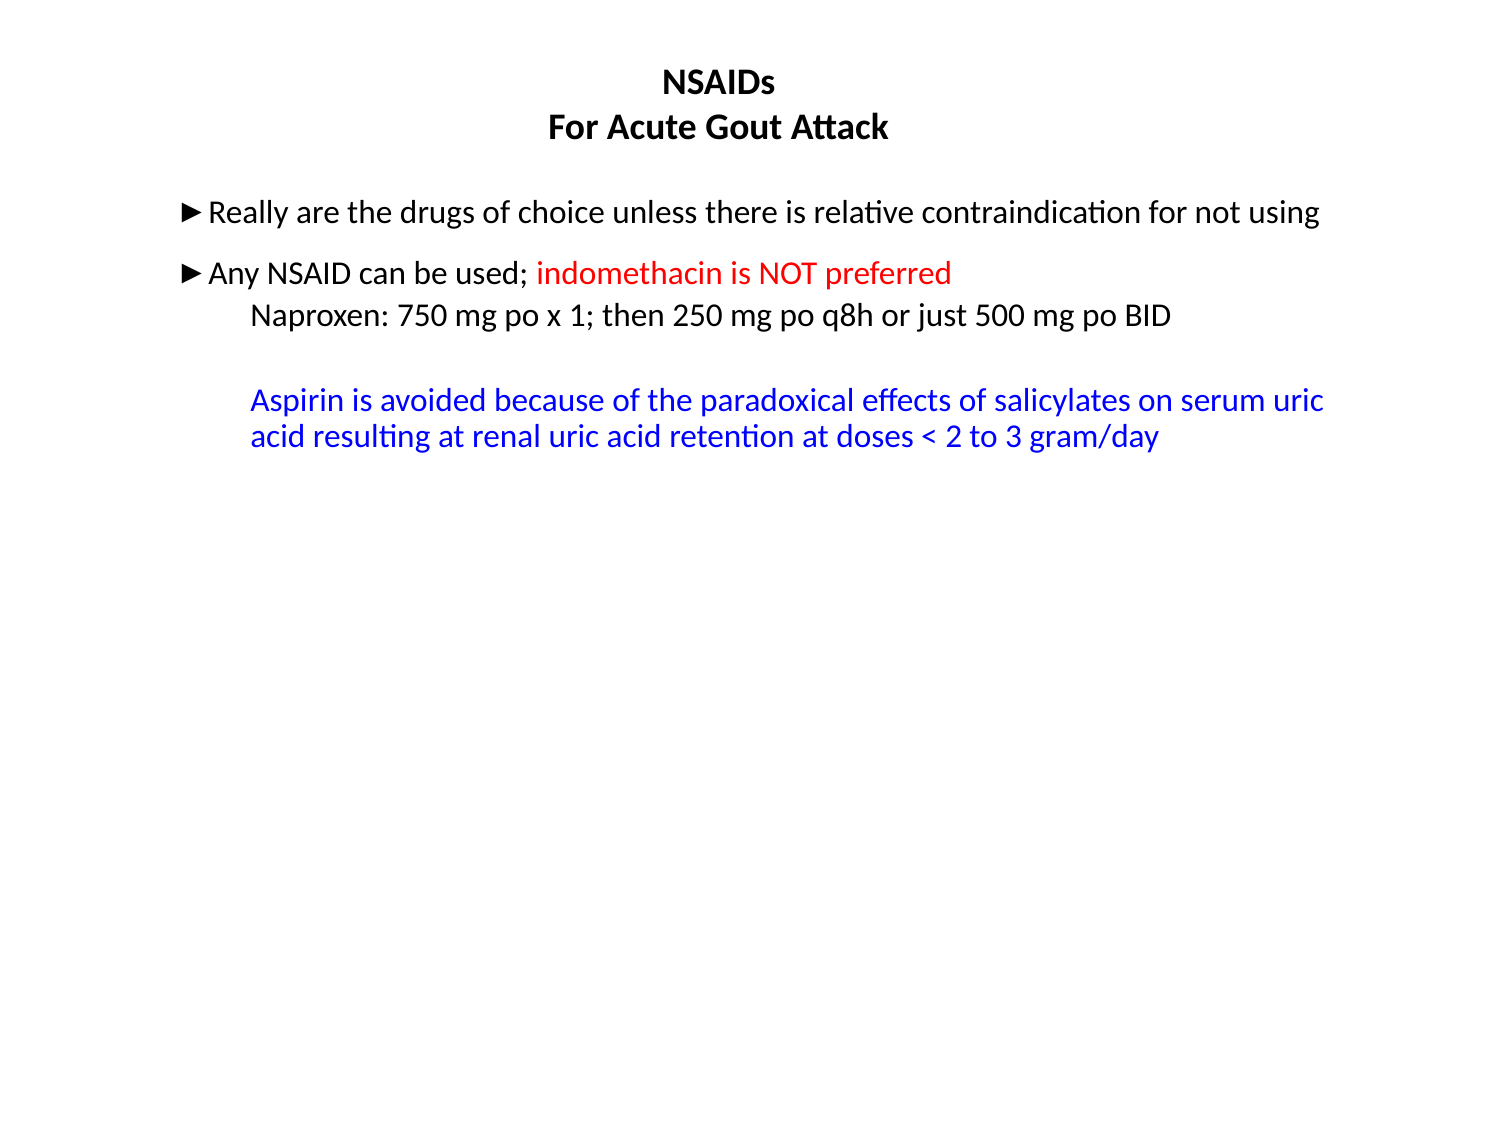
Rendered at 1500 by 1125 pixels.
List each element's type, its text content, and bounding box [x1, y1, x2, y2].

text_box NSAIDs For Acute Gout Attack [512, 49, 925, 155]
text_box Really are the drugs of choice unless there is relative contraindication for not using Any NSAID can be used; indomethacin is NOT preferred Naproxen: 750 mg po x 1; then 250 mg po q8h or just 500 mg po BID Aspirin is avoided because of the paradoxical effects of salicylates on serum uric acid resulting at renal uric acid retention at doses < 2 to 3 gram/day [160, 187, 1361, 475]
